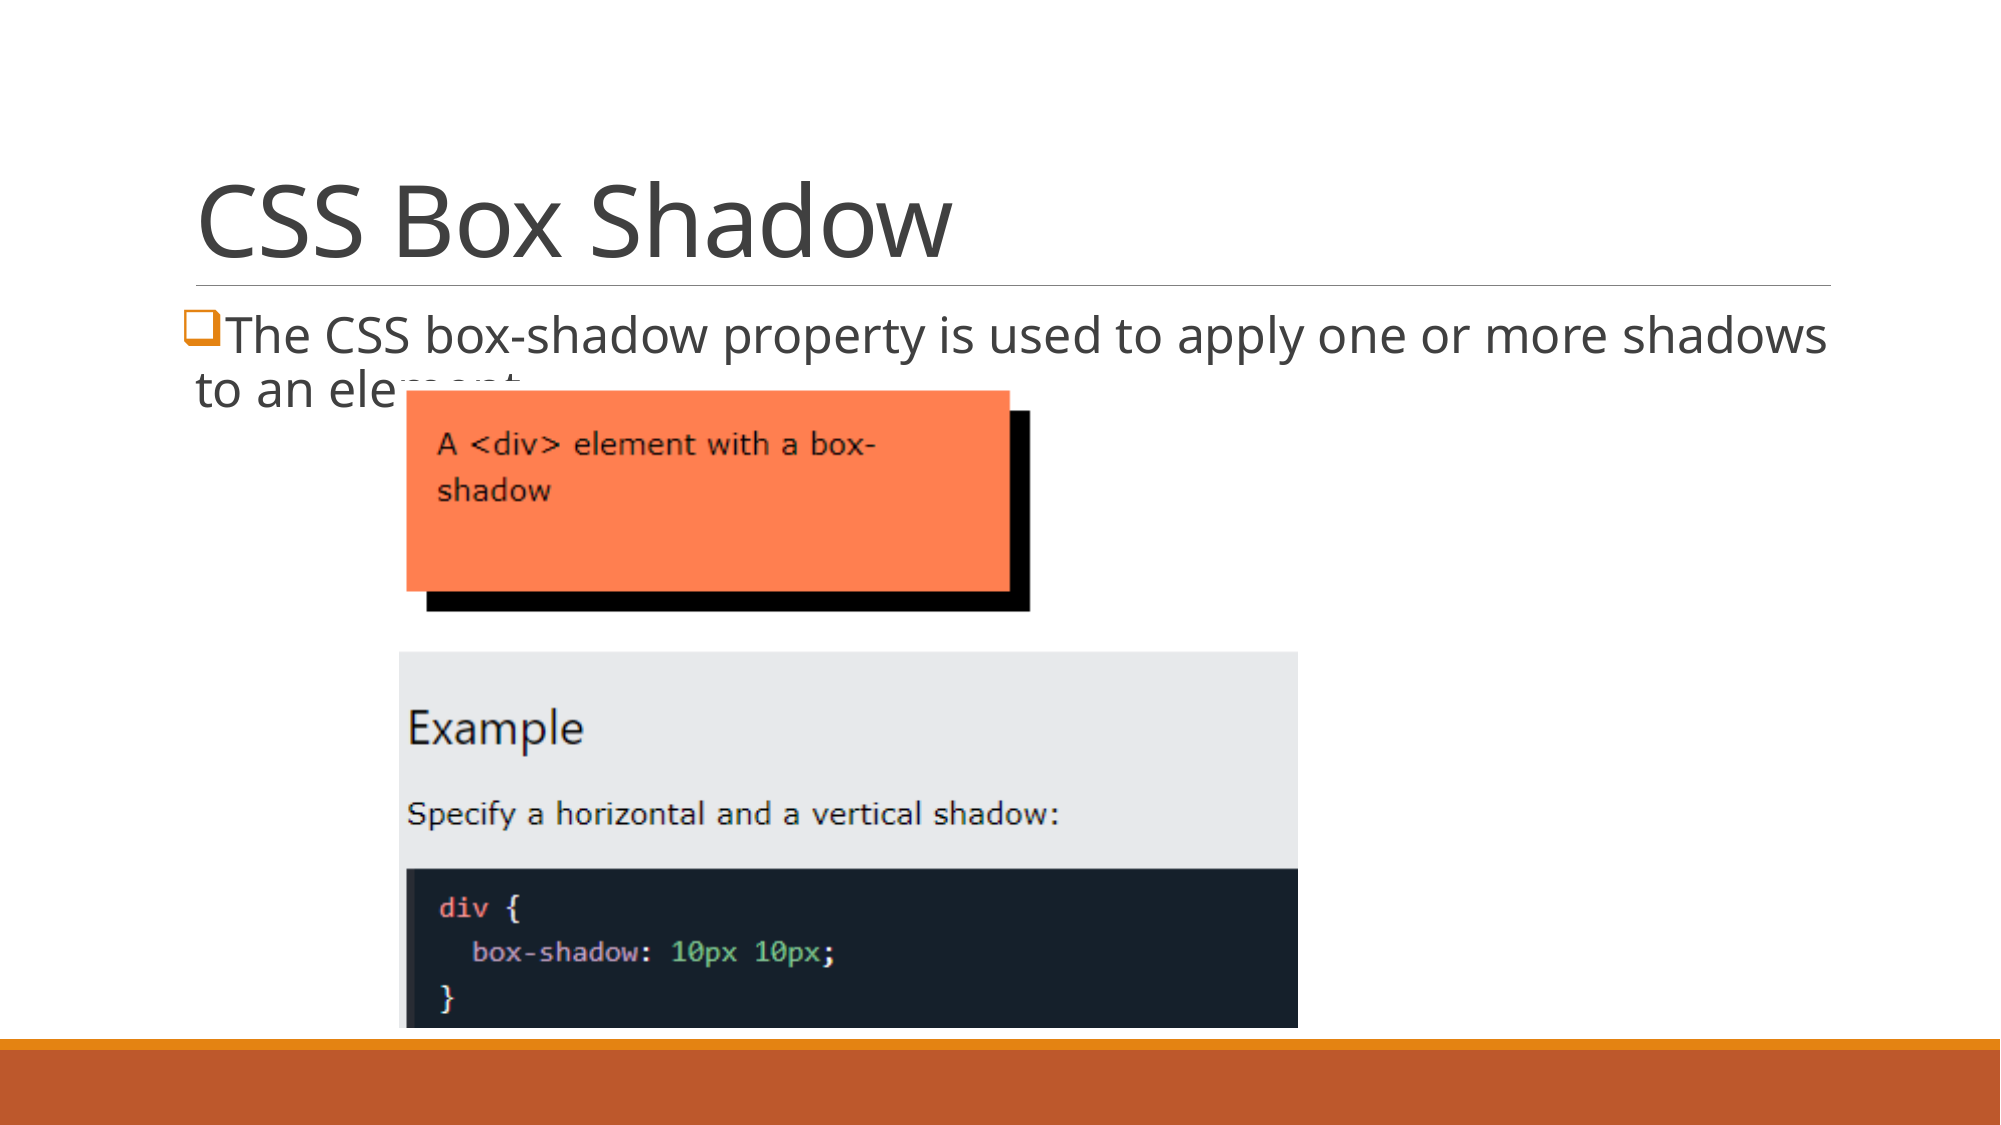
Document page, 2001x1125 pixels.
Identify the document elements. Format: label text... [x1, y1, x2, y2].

title CSS Box Shadow [180, 47, 1830, 285]
list The CSS box-shadow property is used to apply one or more shadows to an element. [180, 302, 1830, 963]
picture [398, 380, 1298, 1029]
